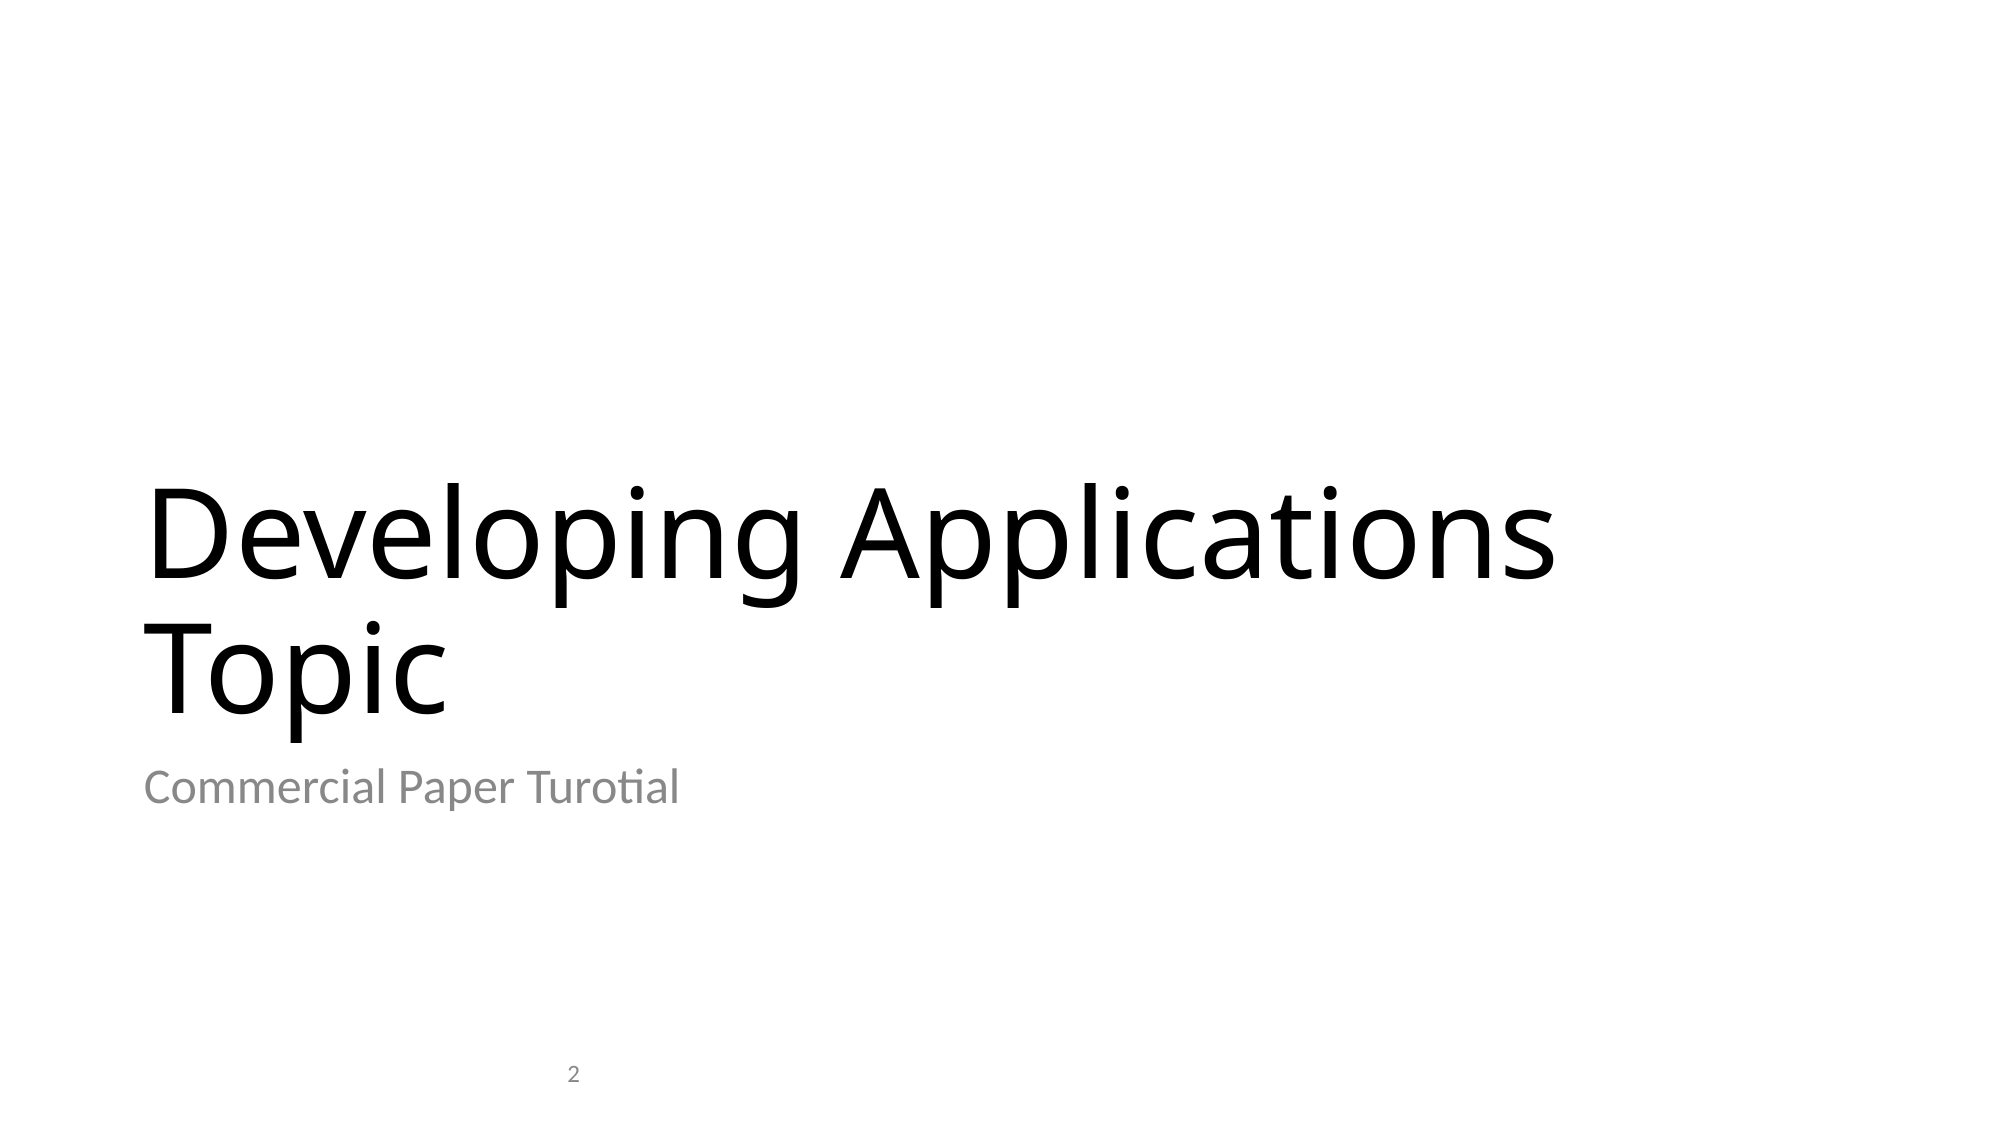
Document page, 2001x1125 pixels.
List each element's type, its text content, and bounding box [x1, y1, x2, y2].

title Developing Applications Topic [135, 279, 1862, 749]
list Commercial Paper Turotial [135, 752, 1862, 1000]
slide_number 2 [556, 1050, 588, 1096]
